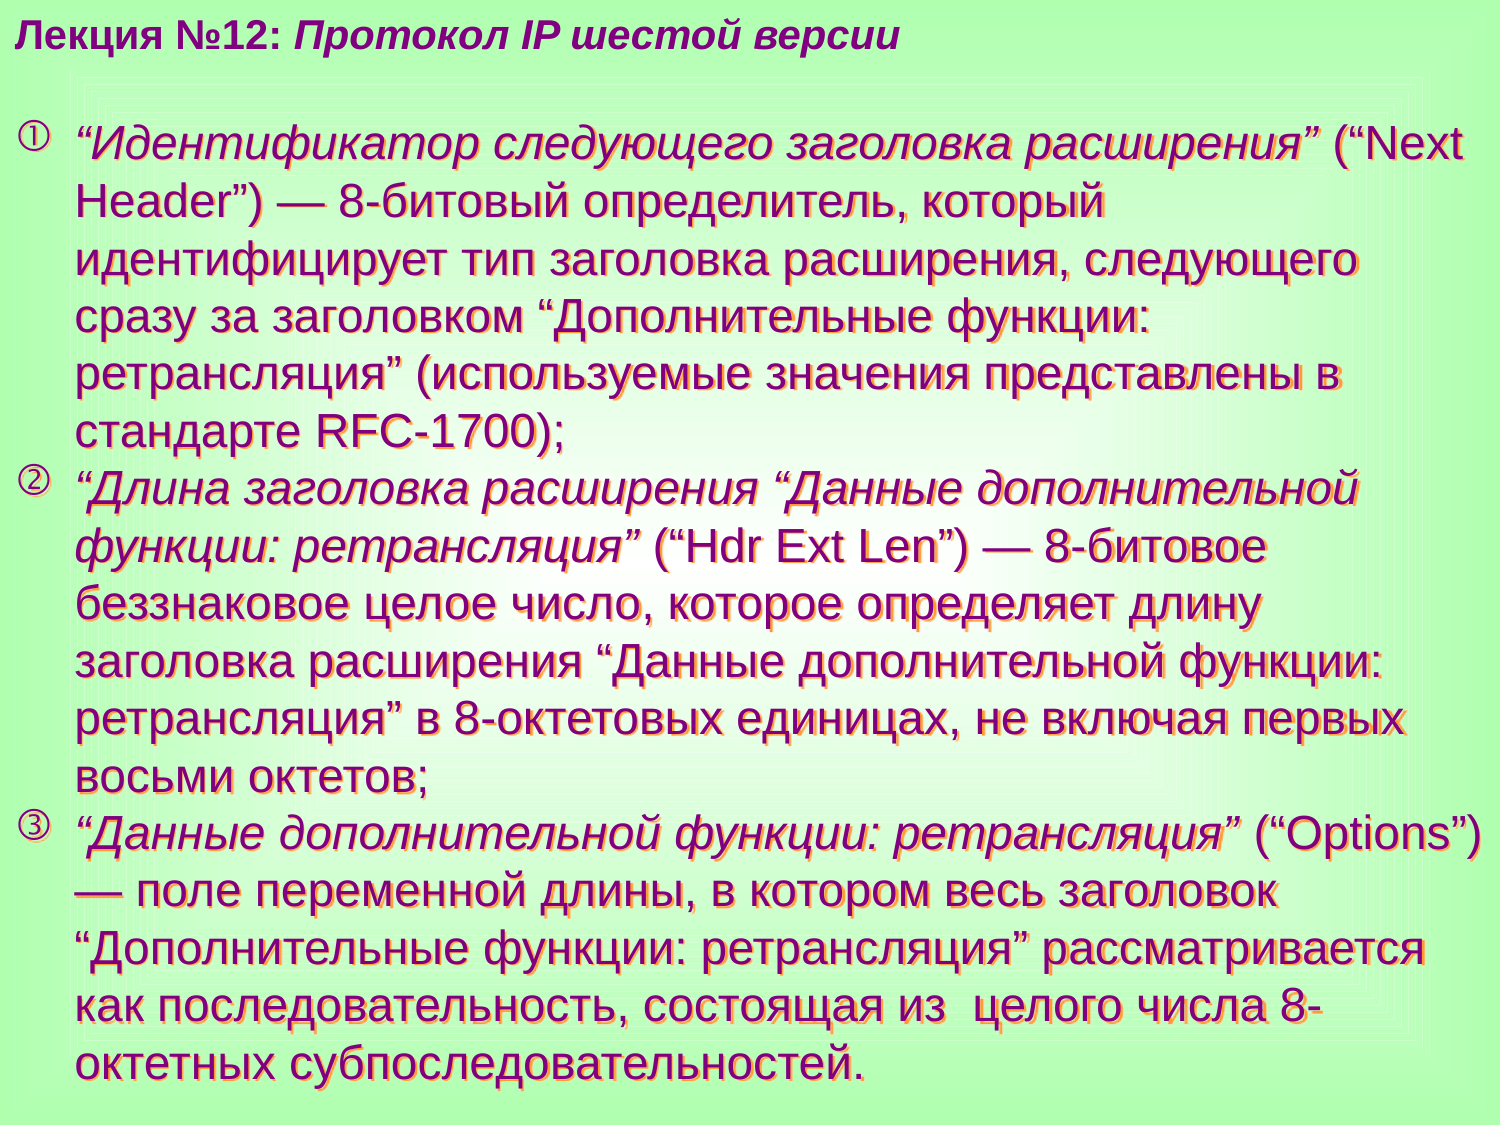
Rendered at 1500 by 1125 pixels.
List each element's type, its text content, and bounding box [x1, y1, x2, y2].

text_box Лекция №12: Протокол IP шестой версии [0, 0, 957, 65]
text_box “Идентификатор следующего заголовка расширения” (“Next Header”) — 8-битовый определитель, который идентифицирует тип заголовка расширения, следующего сразу за заголовком “Дополнительные функции: ретрансляция” (используемые значения представлены в стандарте RFC-1700); “Длина заголовка расширения “Данные дополнительной функции: ретрансляция” (“Hdr Ext Len”) — 8-битовое беззнаковое целое число, которое определяет длину заголовка расширения “Данные дополнительной функции: ретрансляция” в 8-октетовых единицах, не включая первых восьми октетов; “Данные дополнительной функции: ретрансляция” (“Options”) — поле переменной длины, в котором весь заголовок “Дополнительные функции: ретрансляция” рассматривается как последовательность, состоящая из целого числа 8-октетных субпоследовательностей. [0, 104, 1500, 1097]
